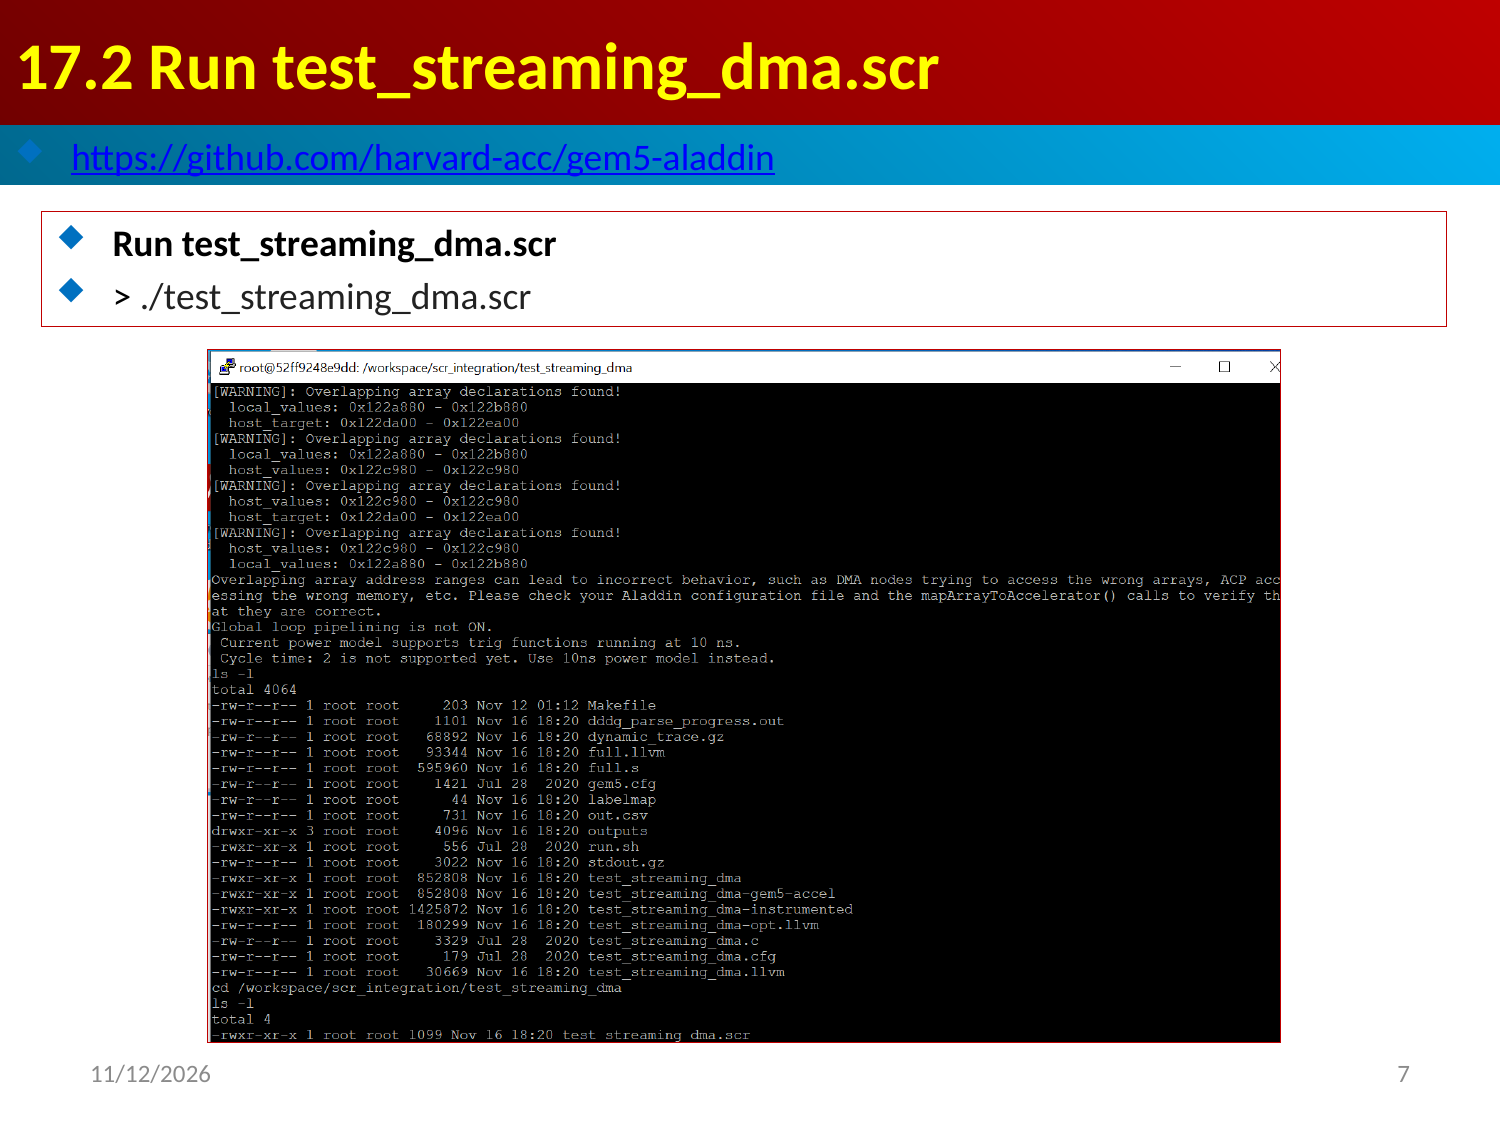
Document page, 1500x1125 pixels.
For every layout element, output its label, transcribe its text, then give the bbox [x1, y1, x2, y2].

text_box https://github.com/harvard-acc/gem5-aladdin [0, 125, 1500, 185]
subtitle Run test_streaming_dma.scr > ./test_streaming_dma.scr [41, 211, 1447, 327]
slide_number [75, 1042, 425, 1103]
slide_number 7 [1074, 1042, 1425, 1103]
picture [206, 349, 1282, 1043]
title 17.2 Run test_streaming_dma.scr [0, 0, 1500, 125]
